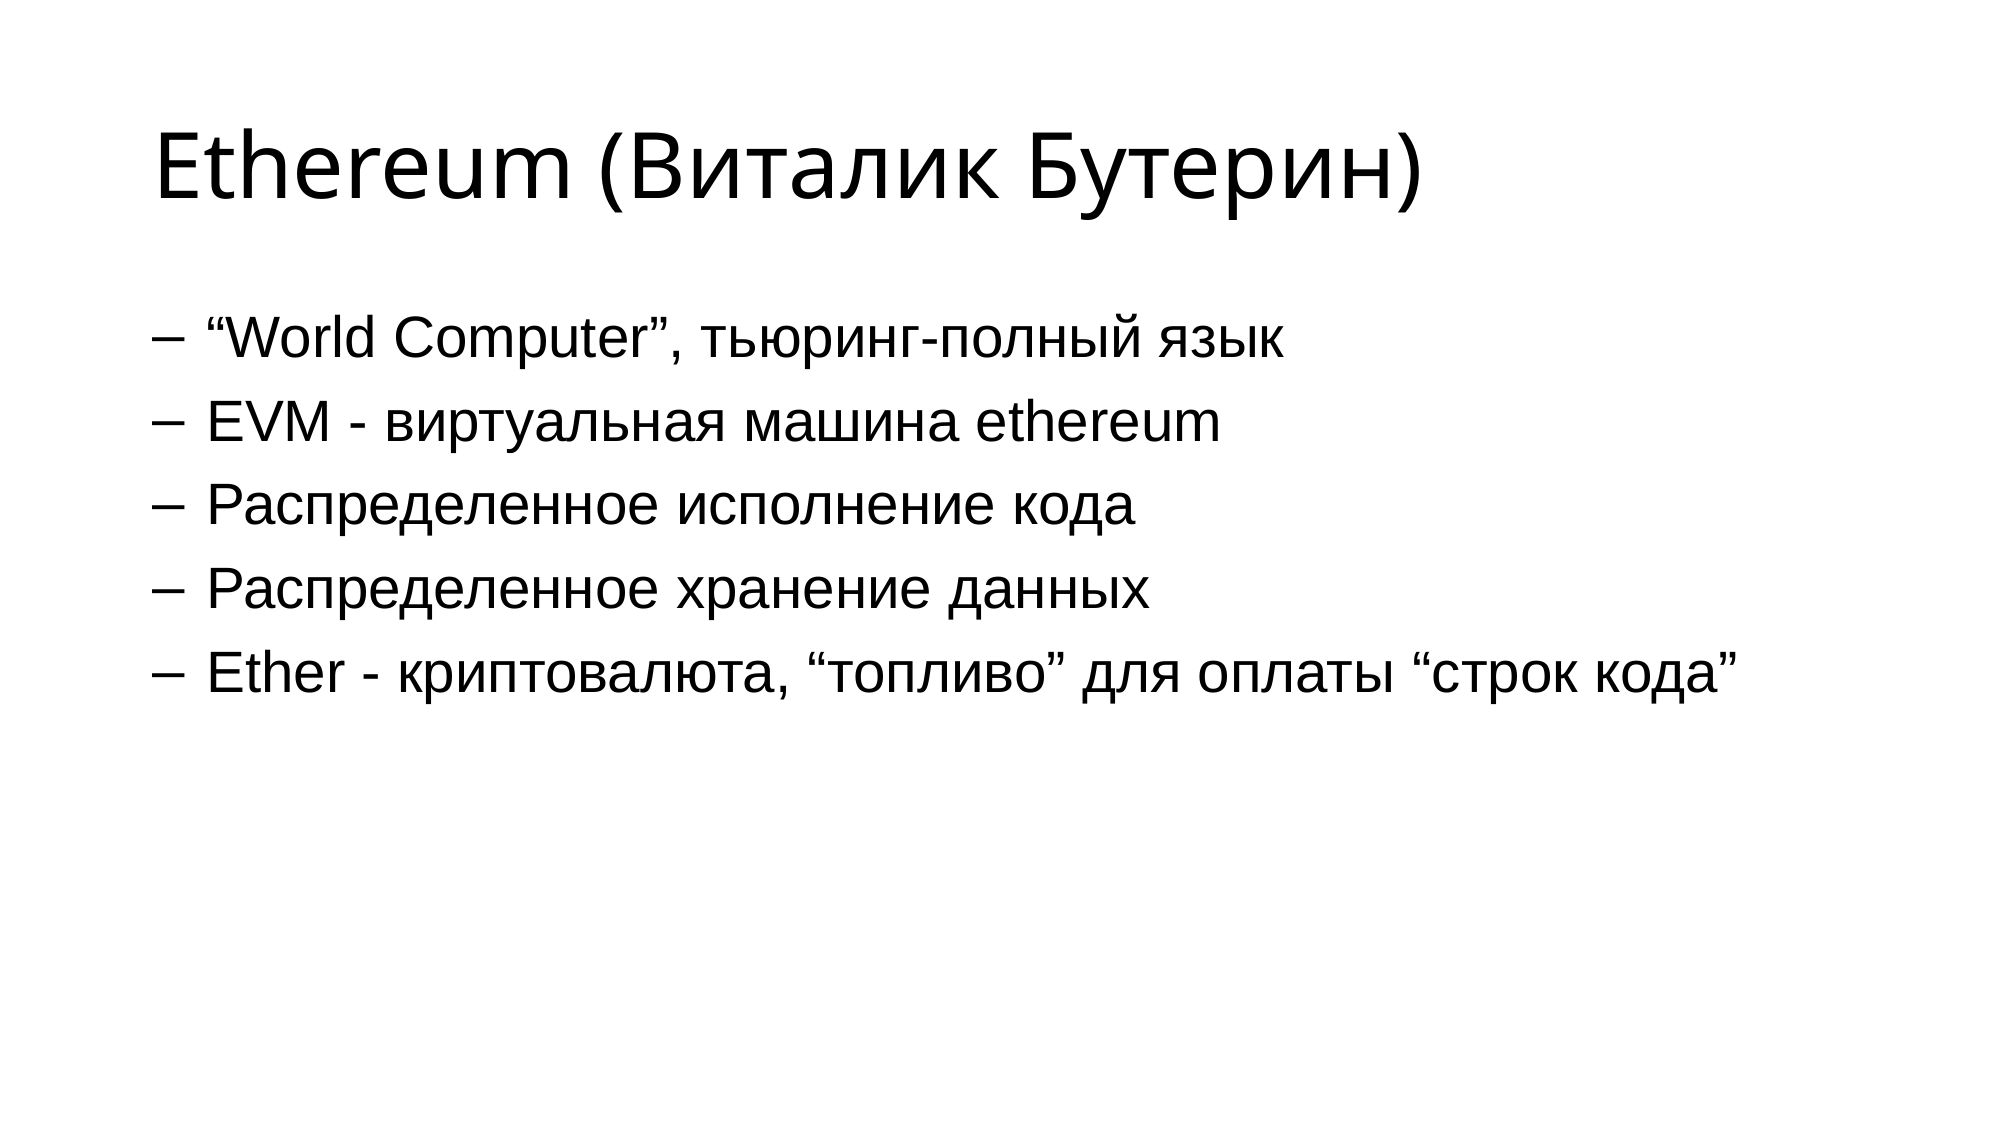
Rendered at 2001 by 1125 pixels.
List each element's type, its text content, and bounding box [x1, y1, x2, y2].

list “World Computer”, тьюринг-полный язык EVM - виртуальная машина ethereum Распределенное исполнение кода Распределенное хранение данных Ether - криптовалюта, “топливо” для оплаты “строк кода” [137, 299, 1863, 1014]
title Ethereum (Виталик Бутерин) [137, 59, 1863, 278]
